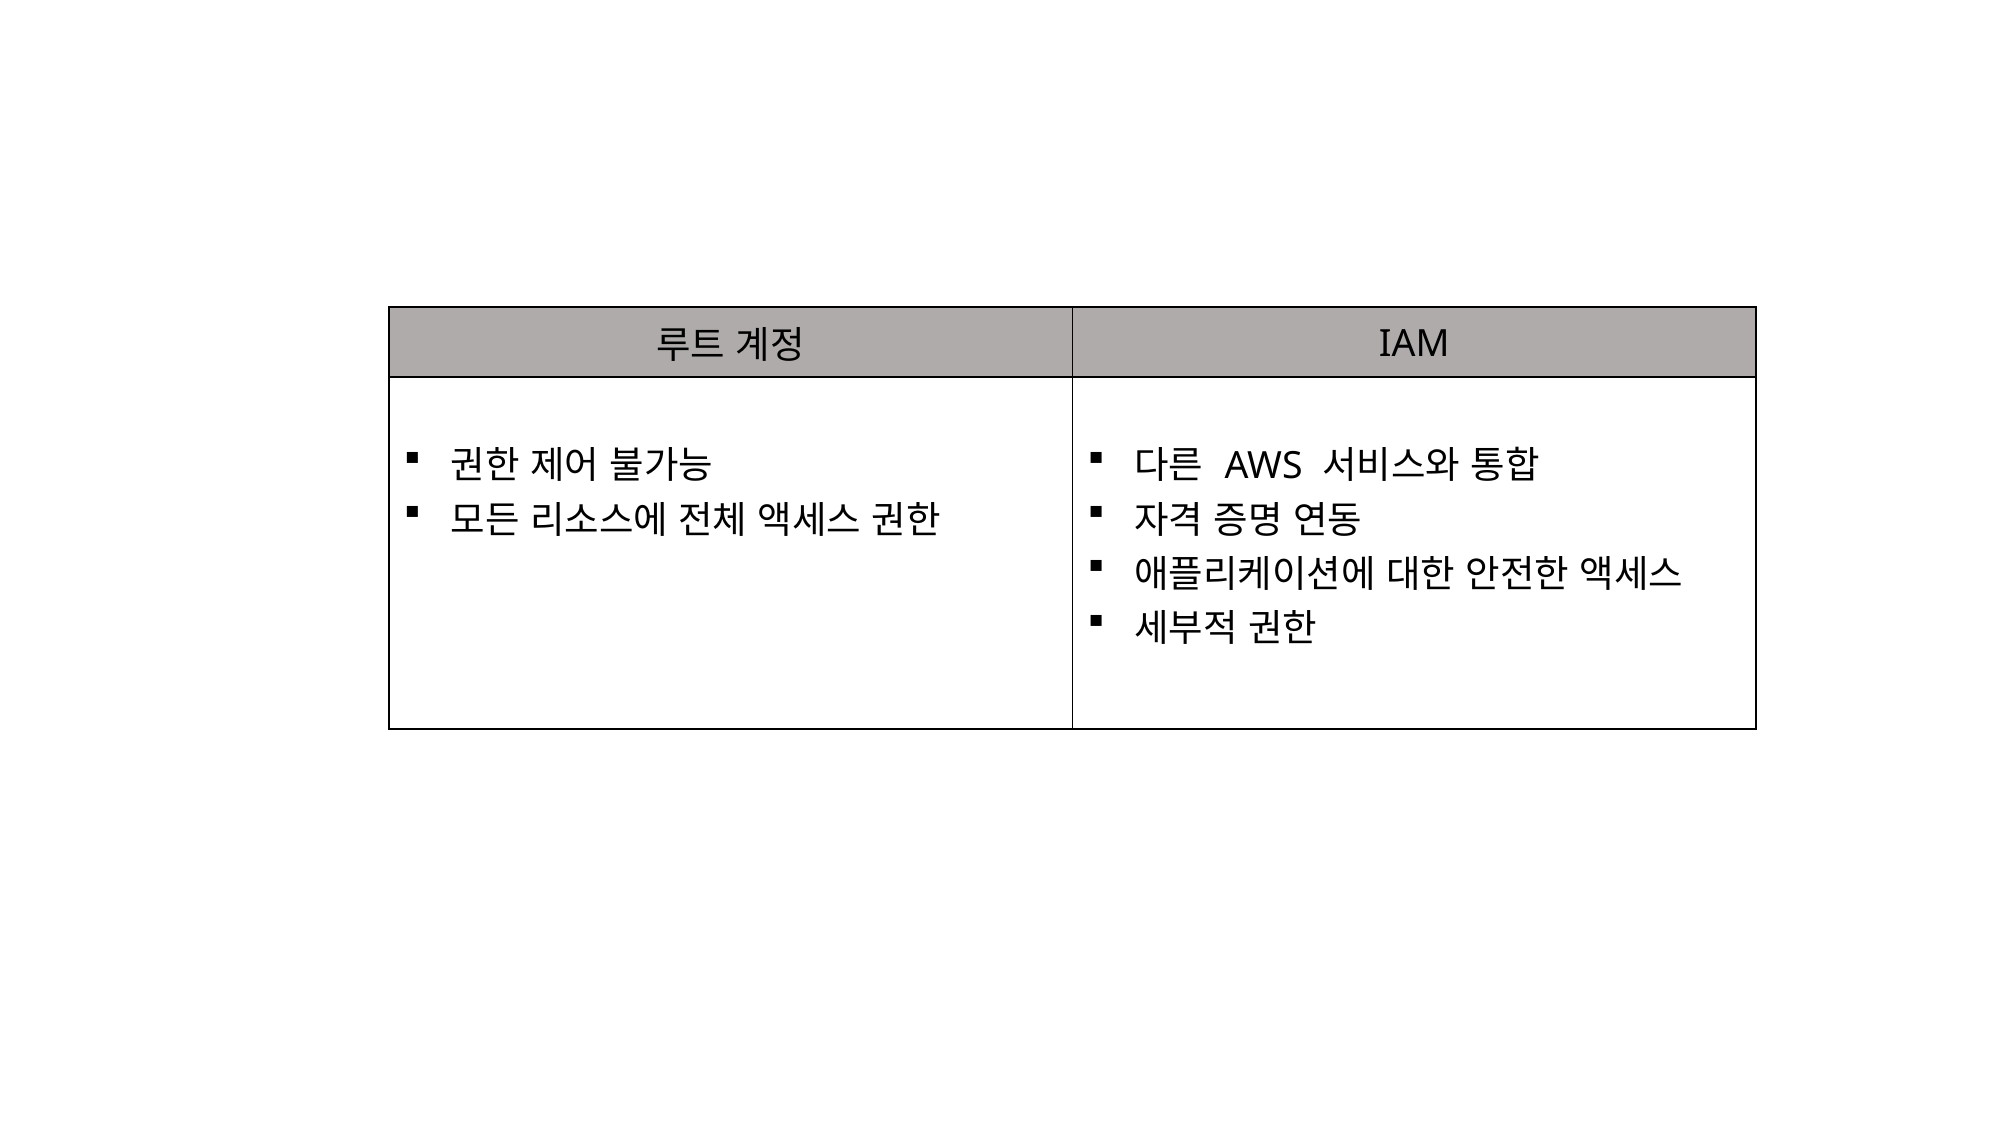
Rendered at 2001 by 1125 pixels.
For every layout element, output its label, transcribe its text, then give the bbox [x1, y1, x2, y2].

table_cell 다른 AWS 서비스와 통합 자격 증명 연동 애플리케이션에 대한 안전한 액세스 세부적 권한 [1073, 378, 1755, 728]
table_header IAM [1073, 308, 1755, 376]
table_header 루트 계정 [390, 308, 1072, 376]
table_cell 권한 제어 불가능 모든 리소스에 전체 액세스 권한 [390, 378, 1072, 728]
